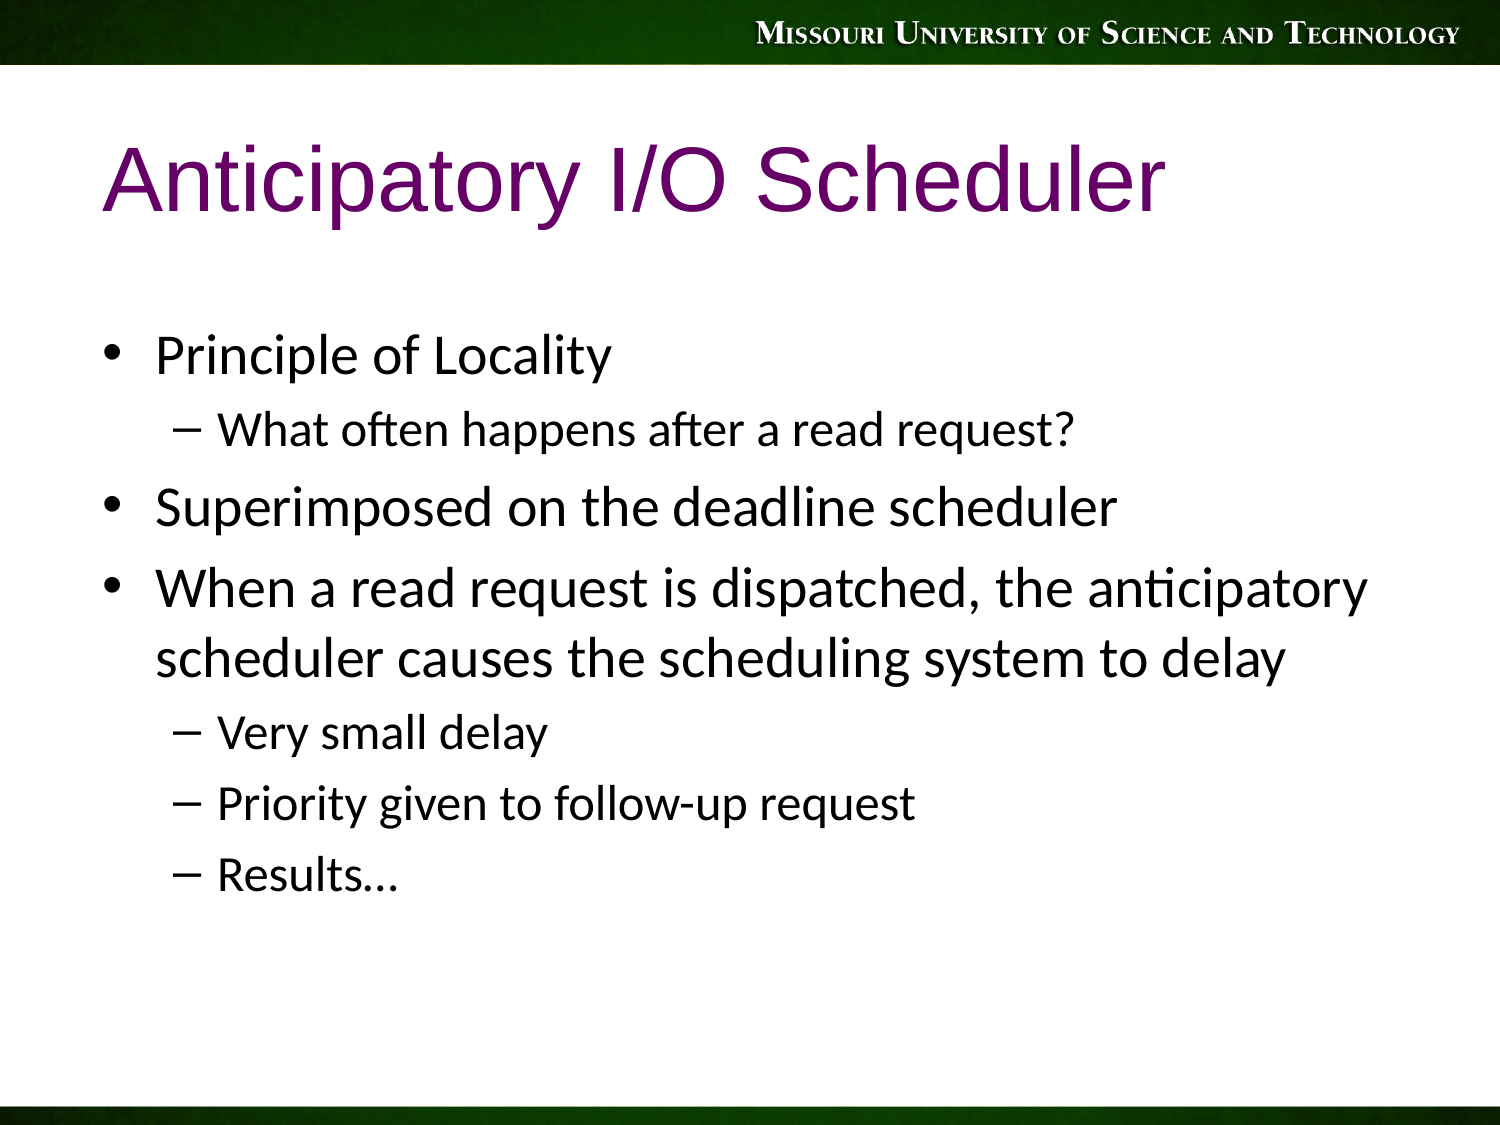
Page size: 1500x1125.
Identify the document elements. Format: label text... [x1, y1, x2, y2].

list Principle of Locality What often happens after a read request? Superimposed on the deadline scheduler When a read request is dispatched, the anticipatory scheduler causes the scheduling system to delay Very small delay Priority given to follow-up request Results… [87, 308, 1400, 984]
picture [0, 0, 1500, 1125]
title Anticipatory I/O Scheduler [87, 74, 1425, 275]
